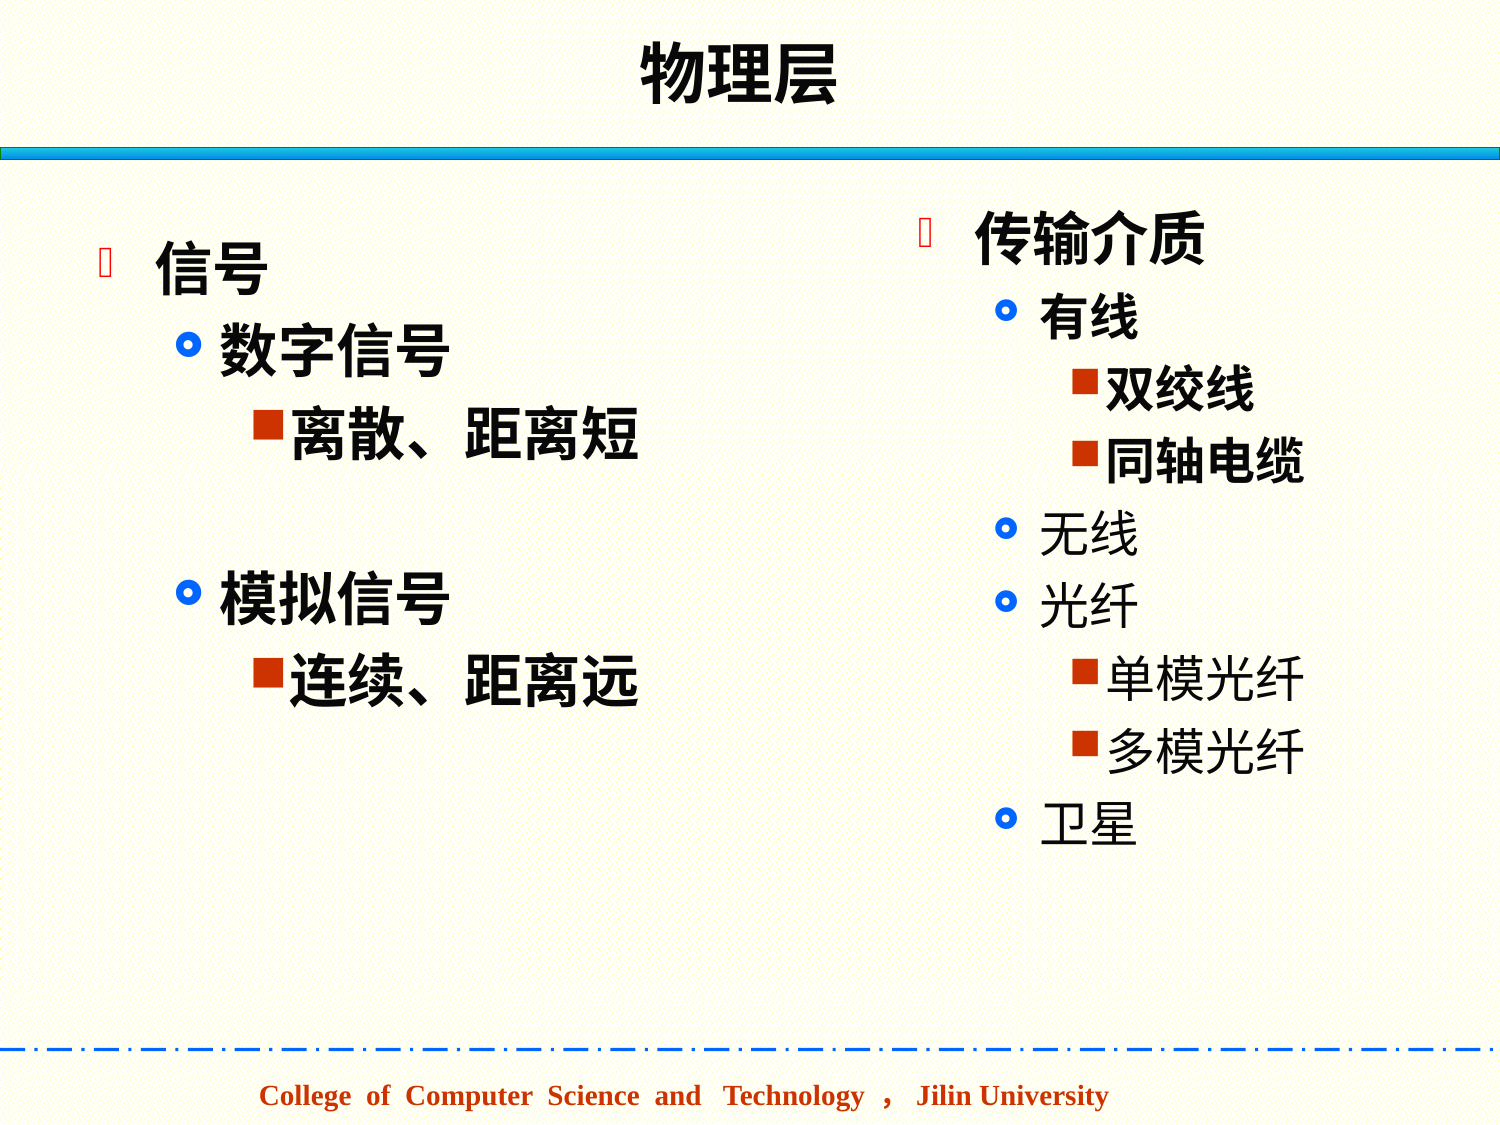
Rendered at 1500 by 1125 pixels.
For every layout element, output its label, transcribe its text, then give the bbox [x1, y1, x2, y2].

picture [0, 0, 1500, 147]
text_box 信号 数字信号 离散、距离短 模拟信号 连续、距离远 [83, 224, 690, 1028]
picture [0, 160, 1500, 1125]
text_box 传输介质 有线 双绞线 同轴电缆 无线 光纤 单模光纤 多模光纤 卫星 [903, 195, 1449, 999]
text_box 物理层 [377, 24, 1102, 120]
